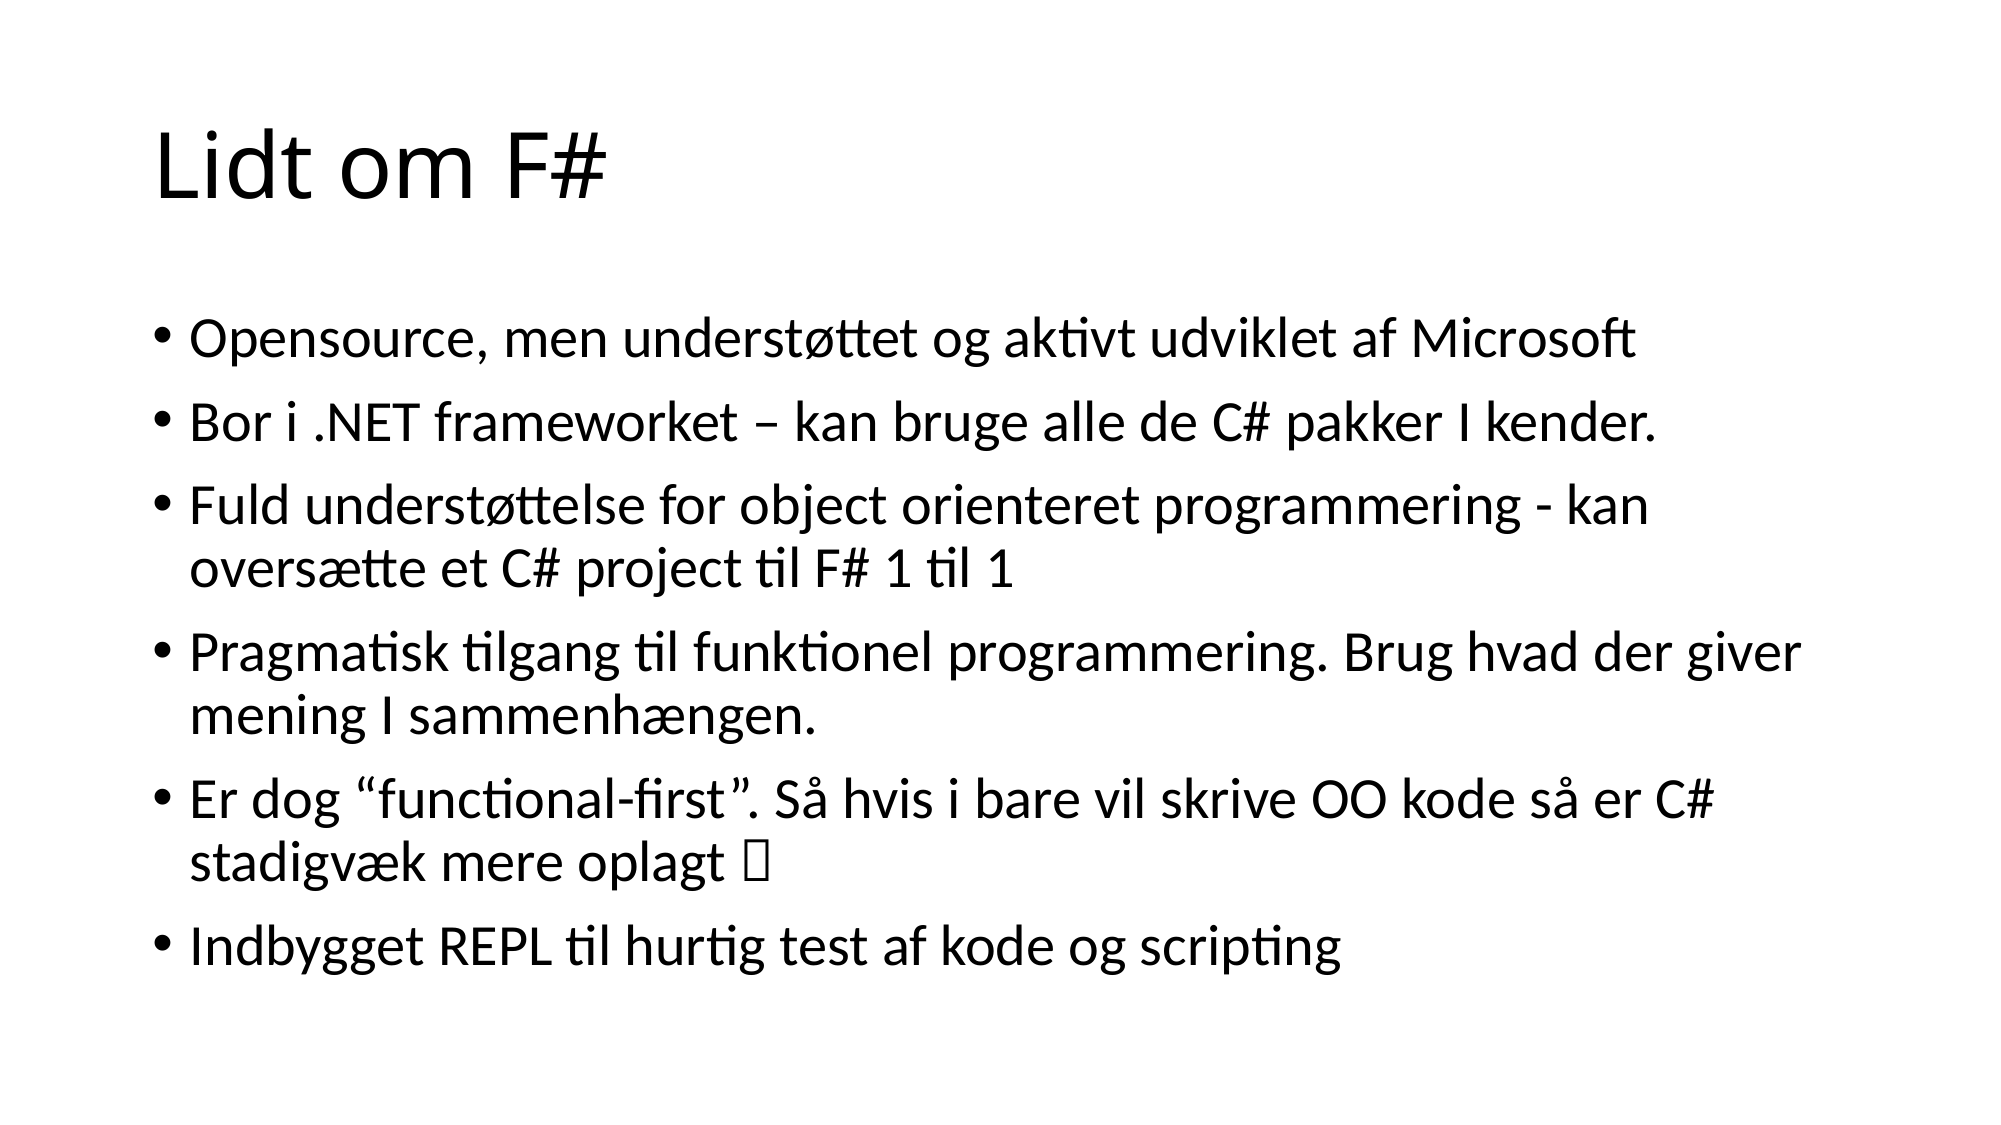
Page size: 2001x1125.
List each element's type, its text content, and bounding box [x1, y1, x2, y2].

title Lidt om F# [137, 59, 1863, 278]
list Opensource, men understøttet og aktivt udviklet af Microsoft Bor i .NET frameworket – kan bruge alle de C# pakker I kender. Fuld understøttelse for object orienteret programmering - kan oversætte et C# project til F# 1 til 1 Pragmatisk tilgang til funktionel programmering. Brug hvad der giver mening I sammenhængen. Er dog “functional-first”. Så hvis i bare vil skrive OO kode så er C# stadigvæk mere oplagt  Indbygget REPL til hurtig test af kode og scripting [137, 299, 1863, 1014]
